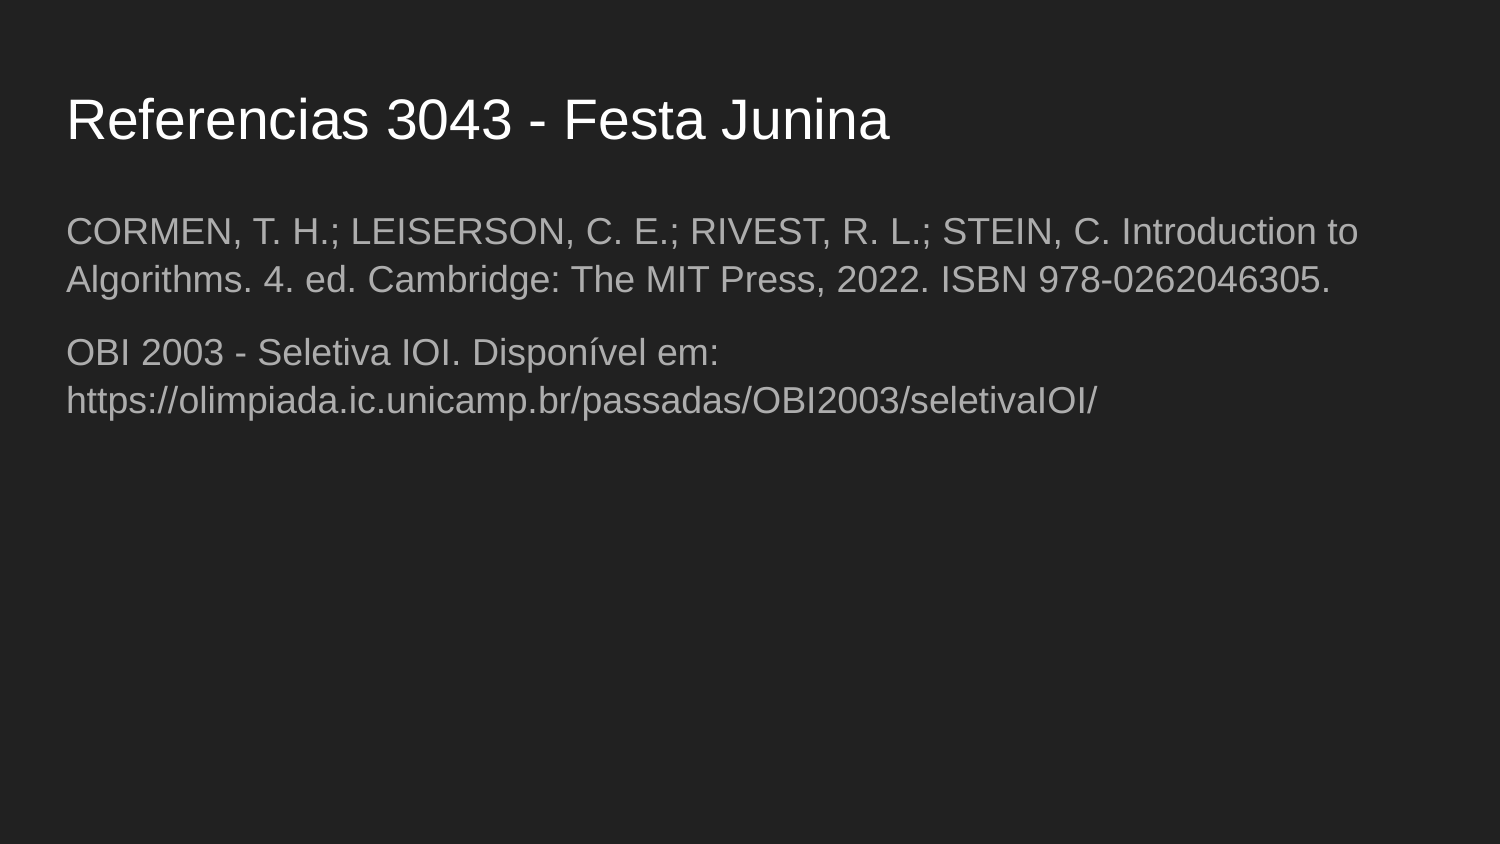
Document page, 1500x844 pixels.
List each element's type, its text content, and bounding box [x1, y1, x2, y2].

list CORMEN, T. H.; LEISERSON, C. E.; RIVEST, R. L.; STEIN, C. Introduction to Algorithms. 4. ed. Cambridge: The MIT Press, 2022. ISBN 978-0262046305. OBI 2003 - Seletiva IOI. Disponível em: https://olimpiada.ic.unicamp.br/passadas/OBI2003/seletivaIOI/ [51, 189, 1449, 750]
title Referencias 3043 - Festa Junina [51, 72, 1449, 167]
